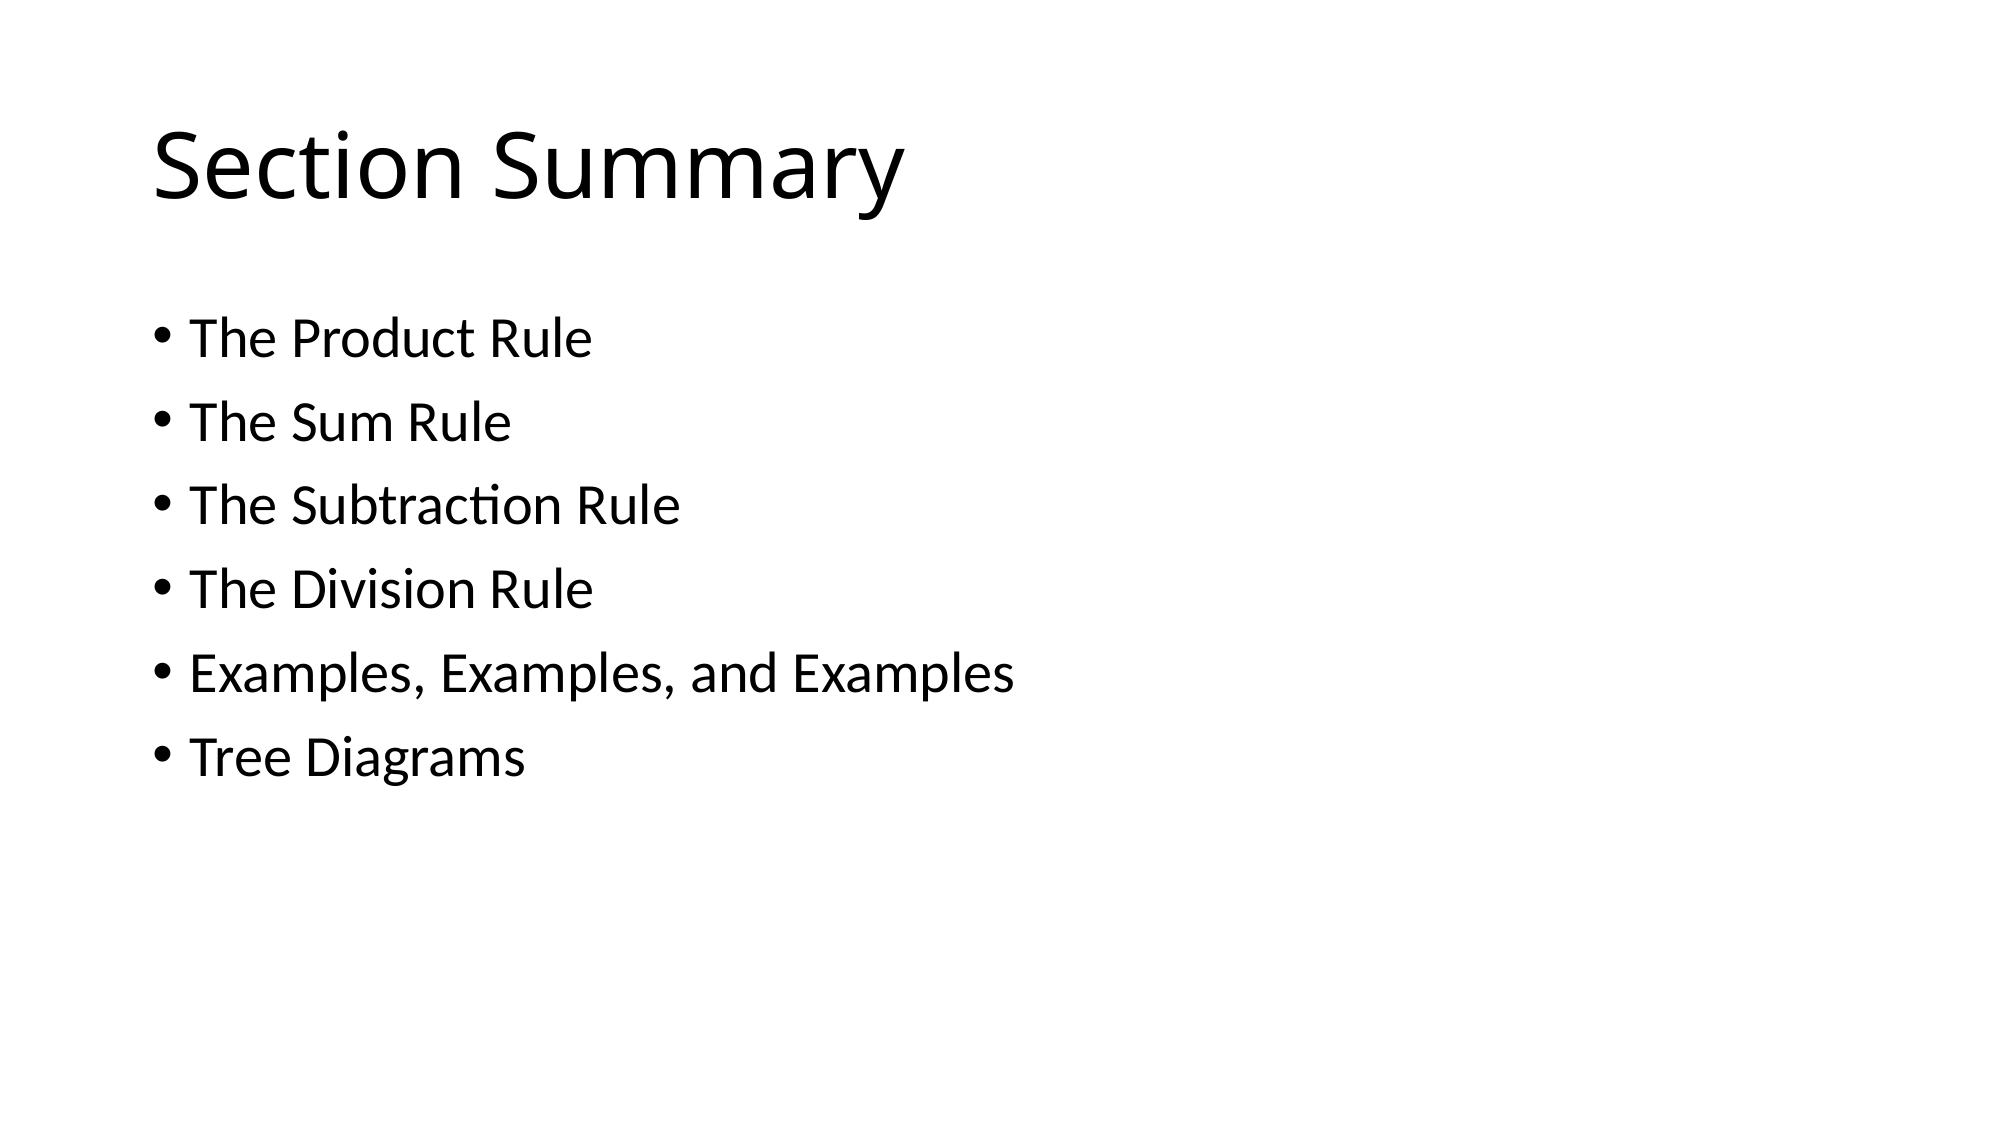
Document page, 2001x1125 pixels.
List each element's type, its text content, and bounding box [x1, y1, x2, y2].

title Section Summary [137, 59, 1863, 278]
list The Product Rule The Sum Rule The Subtraction Rule The Division Rule Examples, Examples, and Examples Tree Diagrams [137, 299, 1863, 1014]
